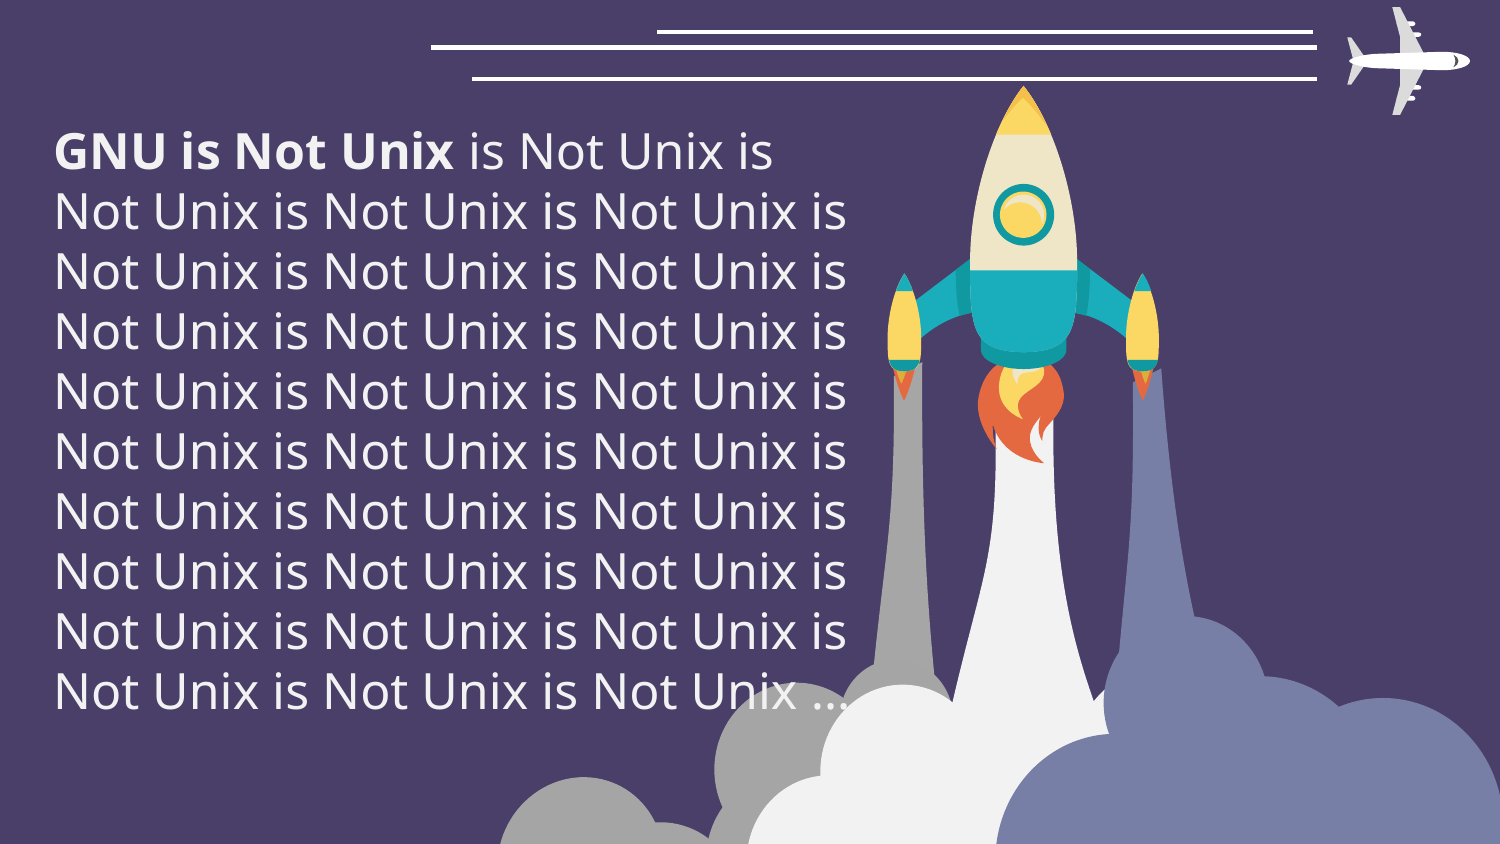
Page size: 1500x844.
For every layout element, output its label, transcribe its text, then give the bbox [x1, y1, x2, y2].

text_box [29, 6, 1471, 116]
text_box GNU is Not Unix is Not Unix is Not Unix is Not Unix is Not Unix is Not Unix is Not Unix is Not Unix is Not Unix is Not Unix is Not Unix is Not Unix is Not Unix is Not Unix is Not Unix is Not Unix is Not Unix is Not Unix is Not Unix is Not Unix is Not Unix is Not Unix is Not Unix is Not Unix is Not Unix is Not Unix is Not Unix is Not Unix is Not Unix … [38, 122, 272, 727]
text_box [277, 85, 1500, 844]
